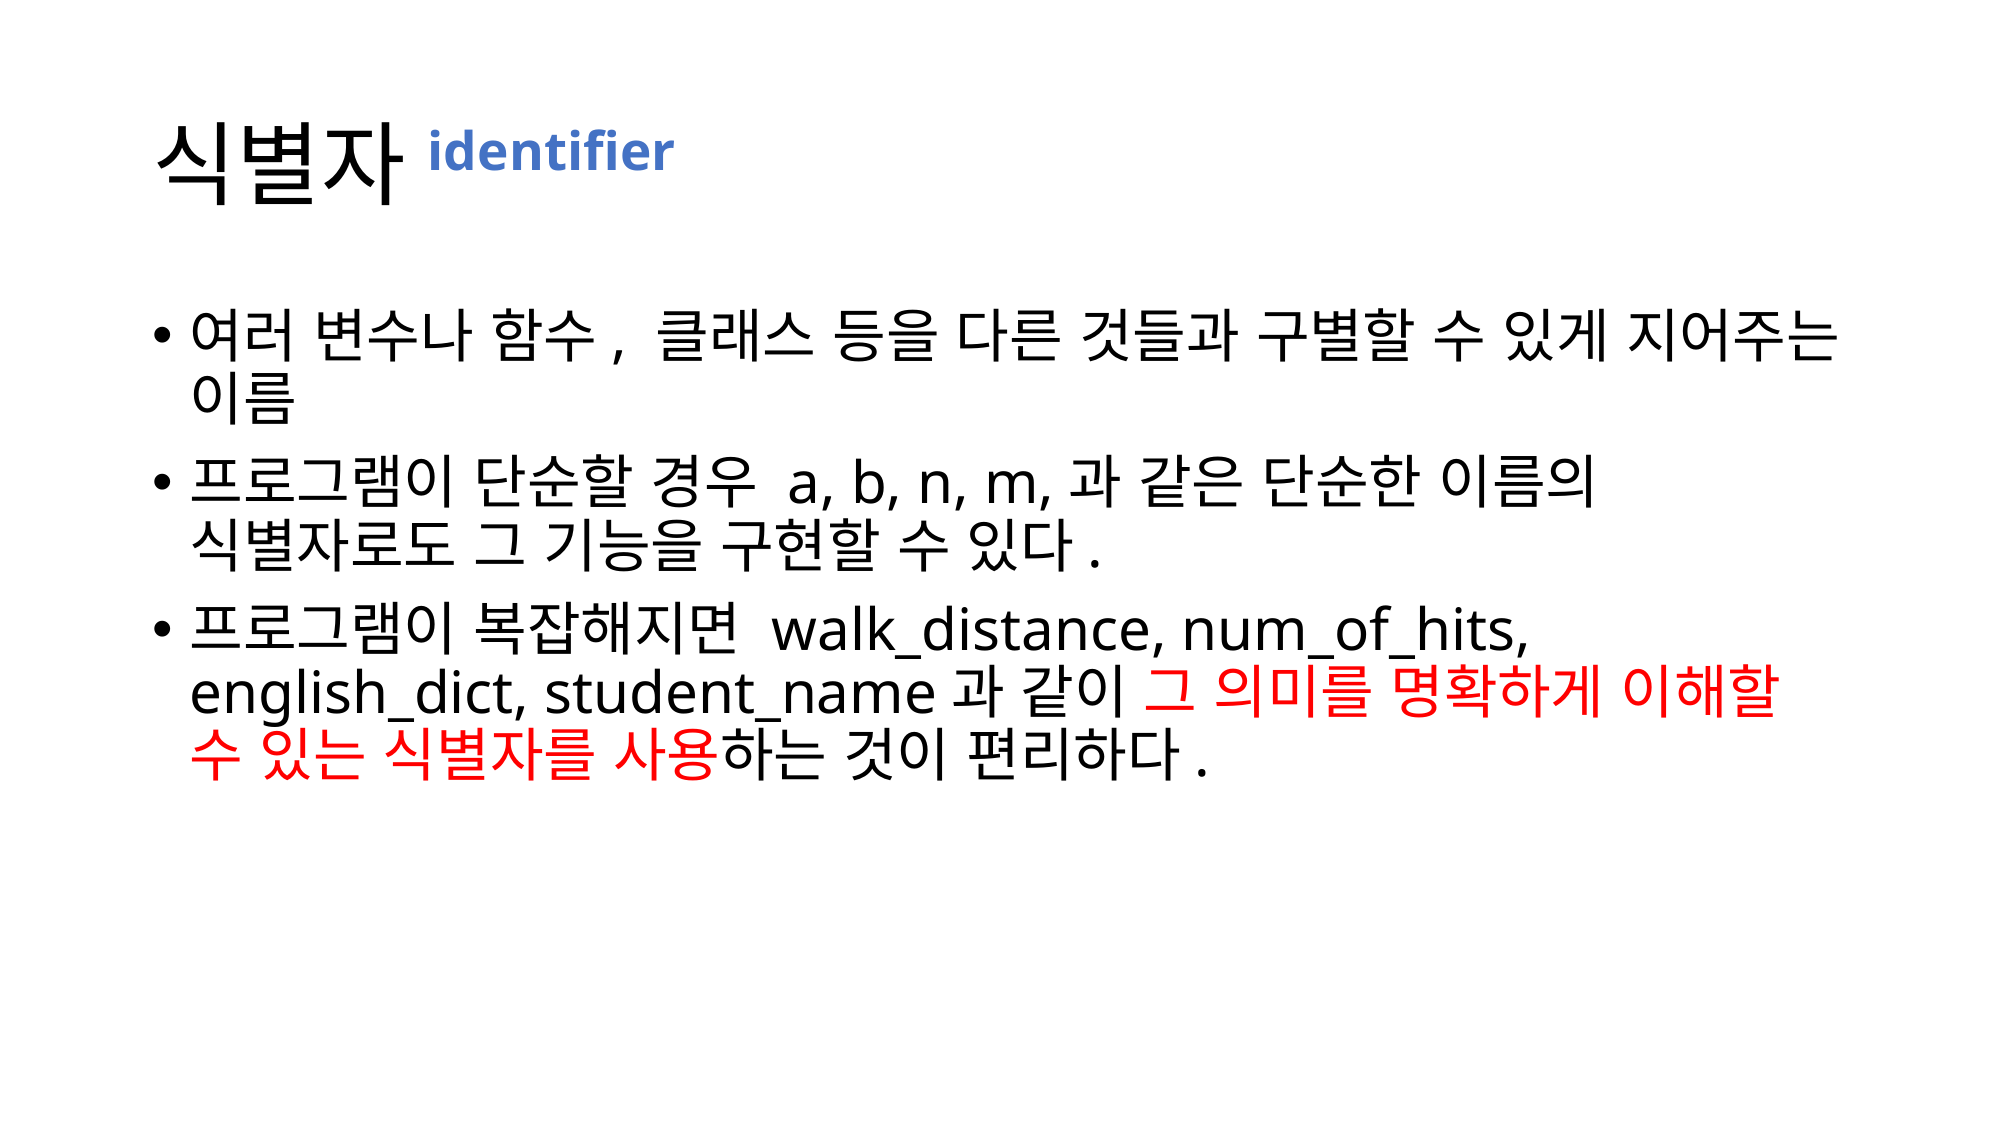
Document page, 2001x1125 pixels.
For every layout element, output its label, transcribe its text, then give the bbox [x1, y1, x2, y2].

list 여러 변수나 함수, 클래스 등을 다른 것들과 구별할 수 있게 지어주는 이름 프로그램이 단순할 경우 a, b, n, m,과 같은 단순한 이름의 식별자로도 그 기능을 구현할 수 있다. 프로그램이 복잡해지면 walk_distance, num_of_hits, english_dict, student_name과 같이 그 의미를 명확하게 이해할 수 있는 식별자를 사용하는 것이 편리하다. [137, 299, 1863, 1014]
title 식별자identifier [137, 59, 1863, 278]
